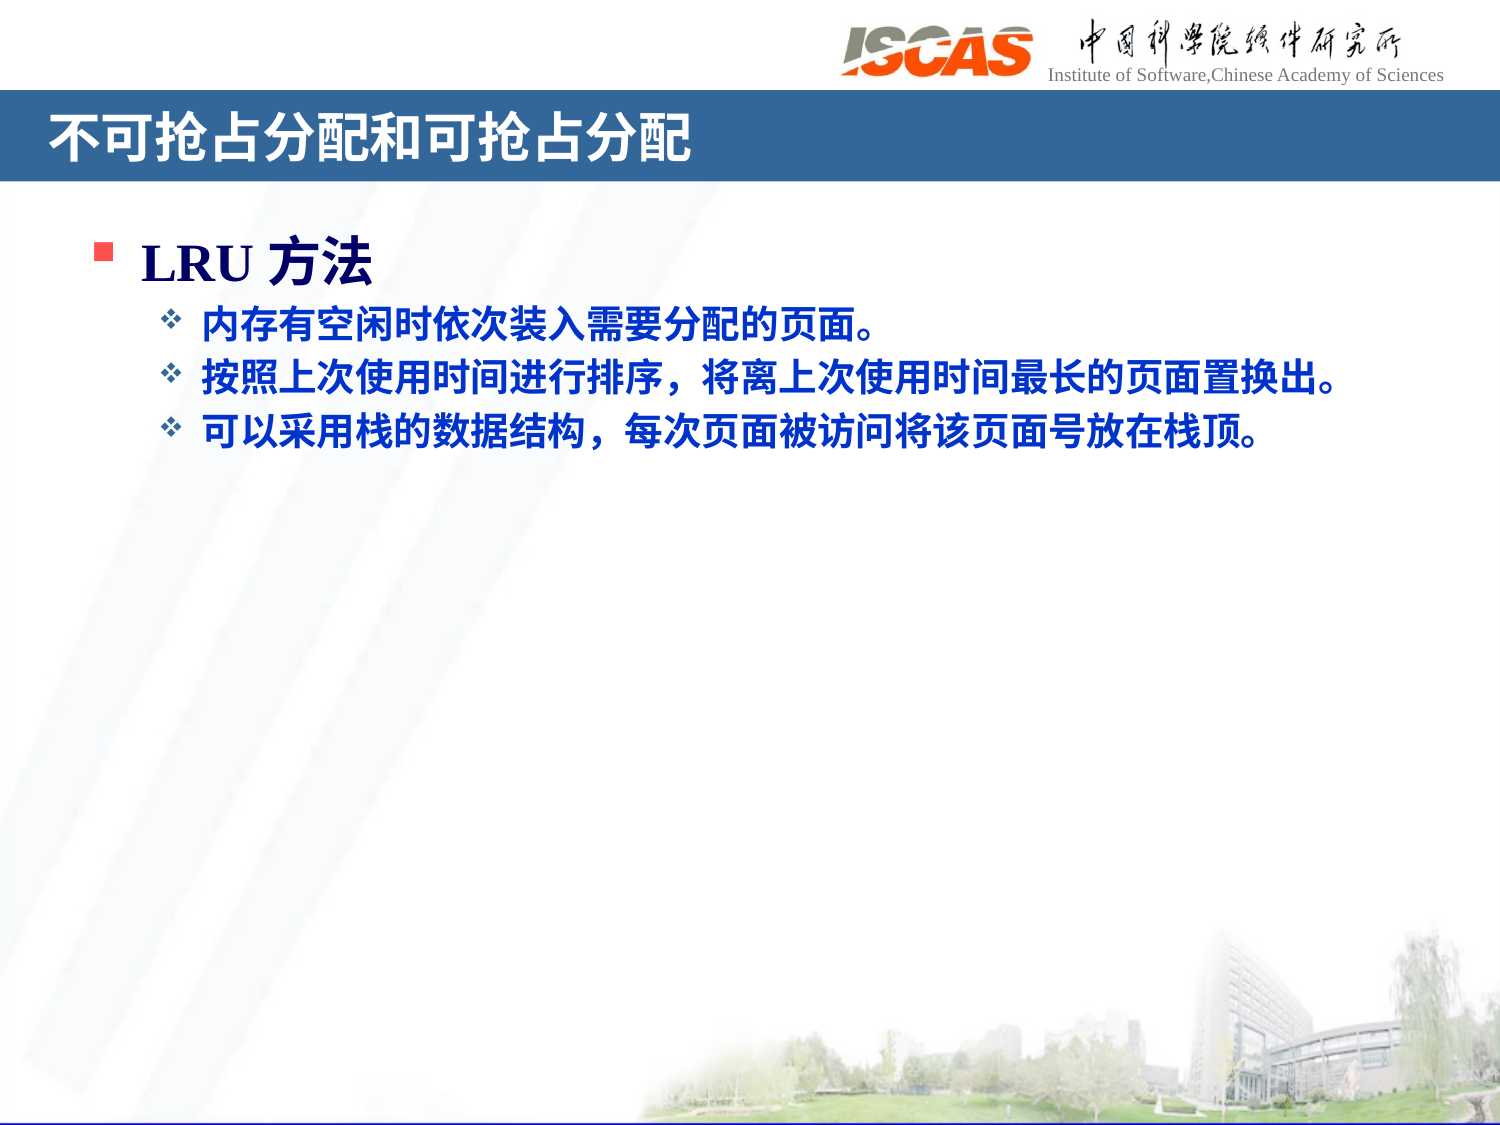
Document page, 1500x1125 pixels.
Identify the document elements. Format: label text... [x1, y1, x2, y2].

picture [837, 18, 1045, 87]
list LRU方法 内存有空闲时依次装入需要分配的页面。 按照上次使用时间进行排序，将离上次使用时间最长的页面置换出。 可以采用栈的数据结构，每次页面被访问将该页面号放在栈顶。 [73, 219, 1427, 1024]
picture [1077, 15, 1402, 71]
title 不可抢占分配和可抢占分配 [0, 89, 1500, 182]
picture [0, 182, 1500, 1125]
